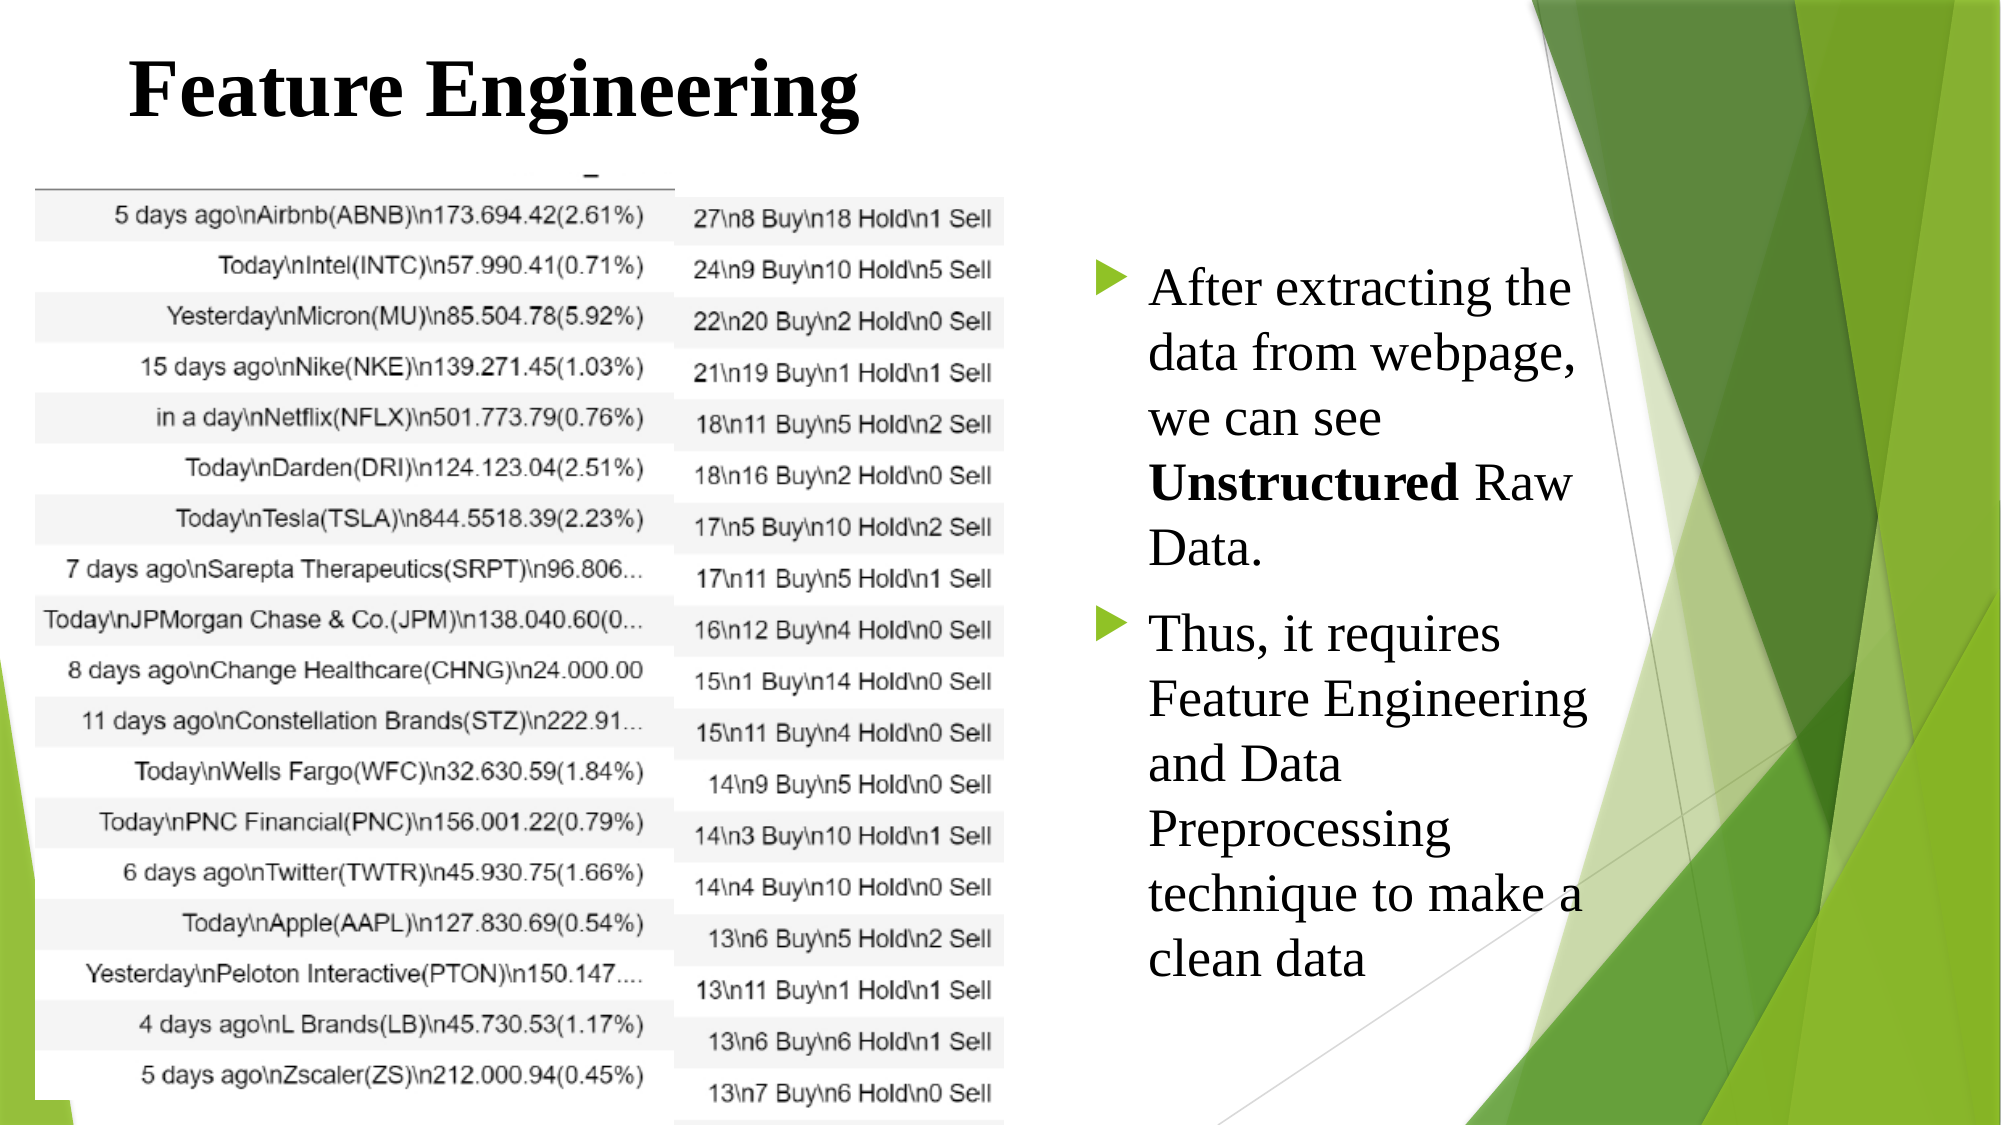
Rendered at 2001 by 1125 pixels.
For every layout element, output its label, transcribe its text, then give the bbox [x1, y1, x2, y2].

title Feature Engineering [113, 25, 1525, 134]
list After extracting the data from webpage, we can see Unstructured Raw Data. Thus, it requires Feature Engineering and Data Preprocessing technique to make a clean data [1077, 243, 1644, 1056]
picture [34, 171, 1005, 1125]
